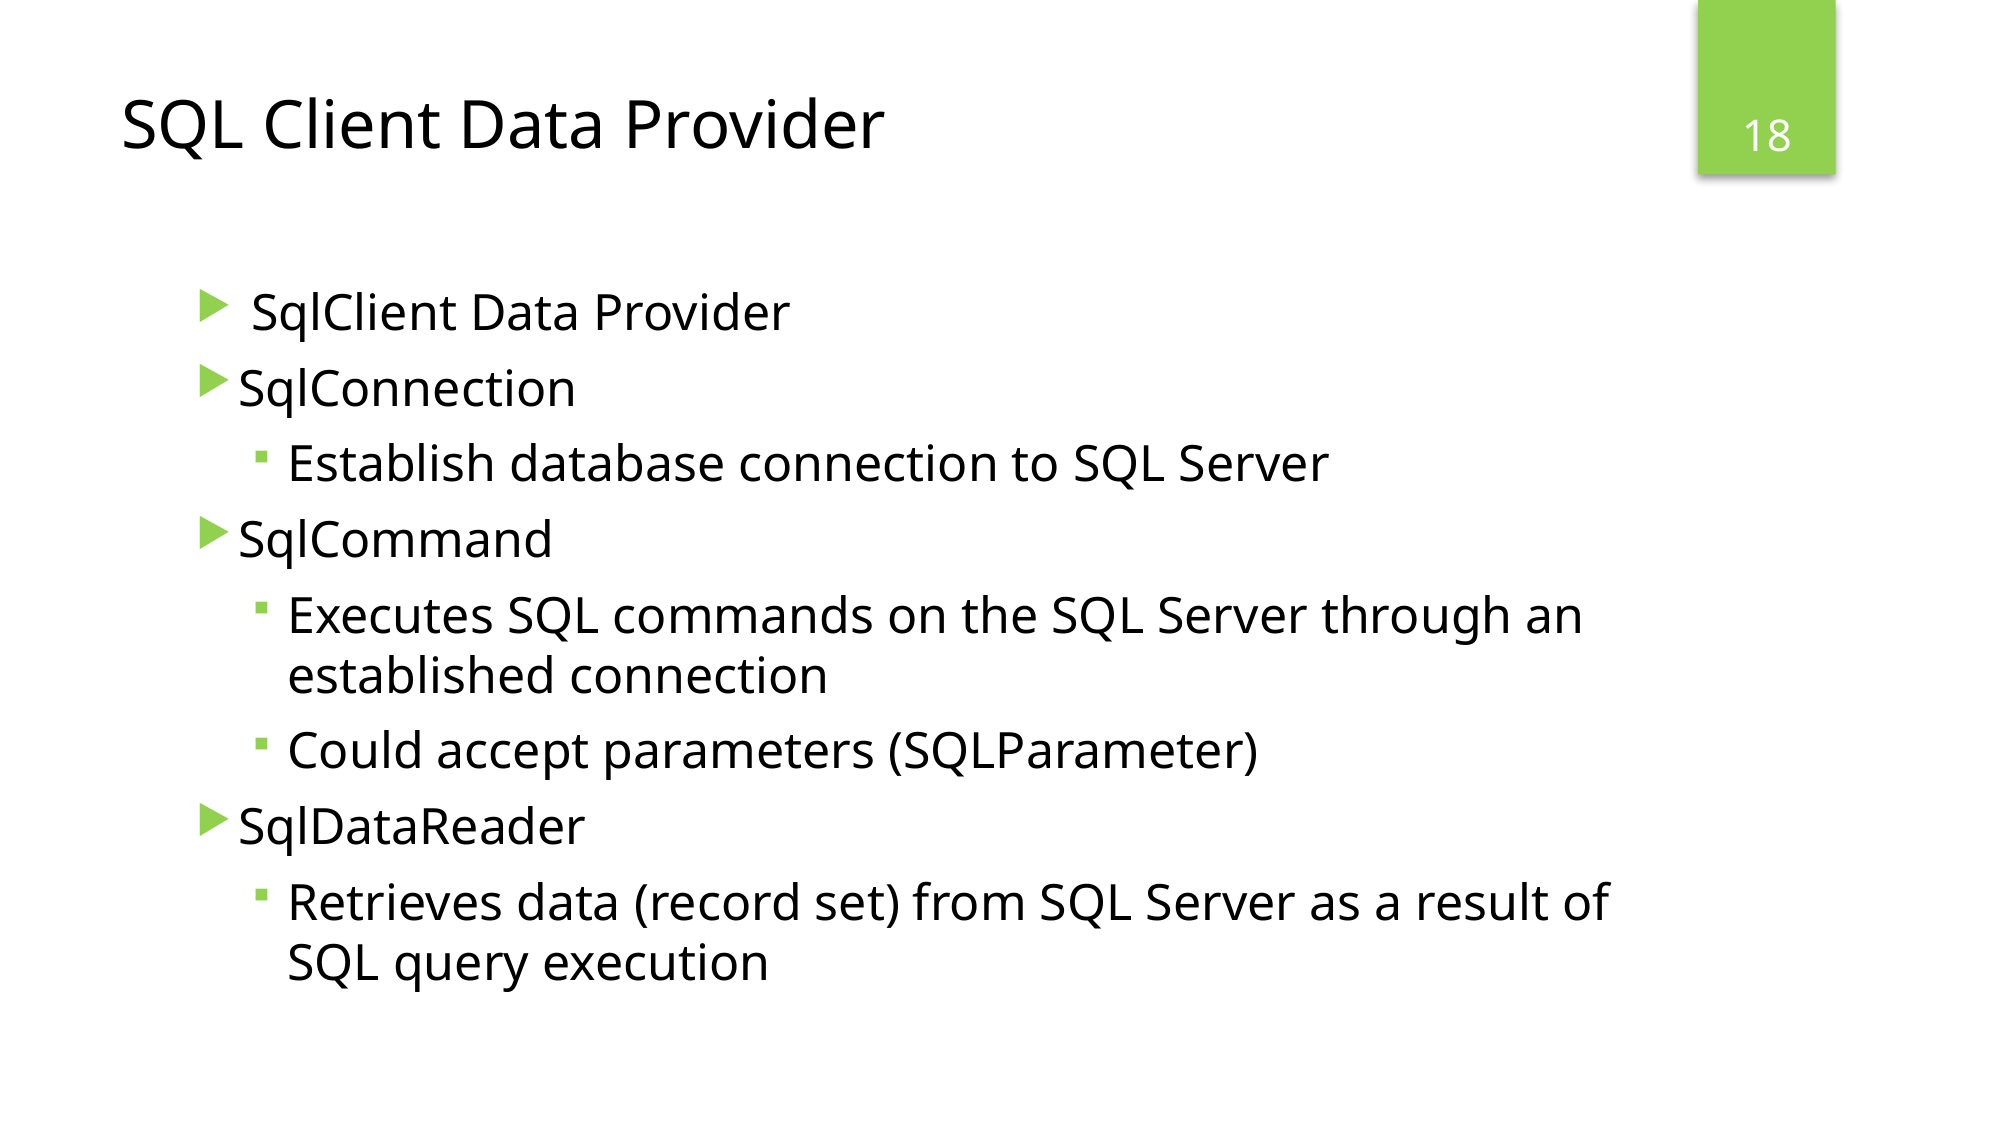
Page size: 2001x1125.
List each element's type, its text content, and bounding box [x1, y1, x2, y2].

slide_number 18 [1698, 0, 1836, 175]
list SqlClient Data Provider SqlConnection Establish database connection to SQL Server SqlCommand Executes SQL commands on the SQL Server through an established connection Could accept parameters (SQLParameter) SqlDataReader Retrieves data (record set) from SQL Server as a result of SQL query execution [181, 273, 1699, 1025]
title SQL Client Data Provider [106, 74, 1649, 209]
